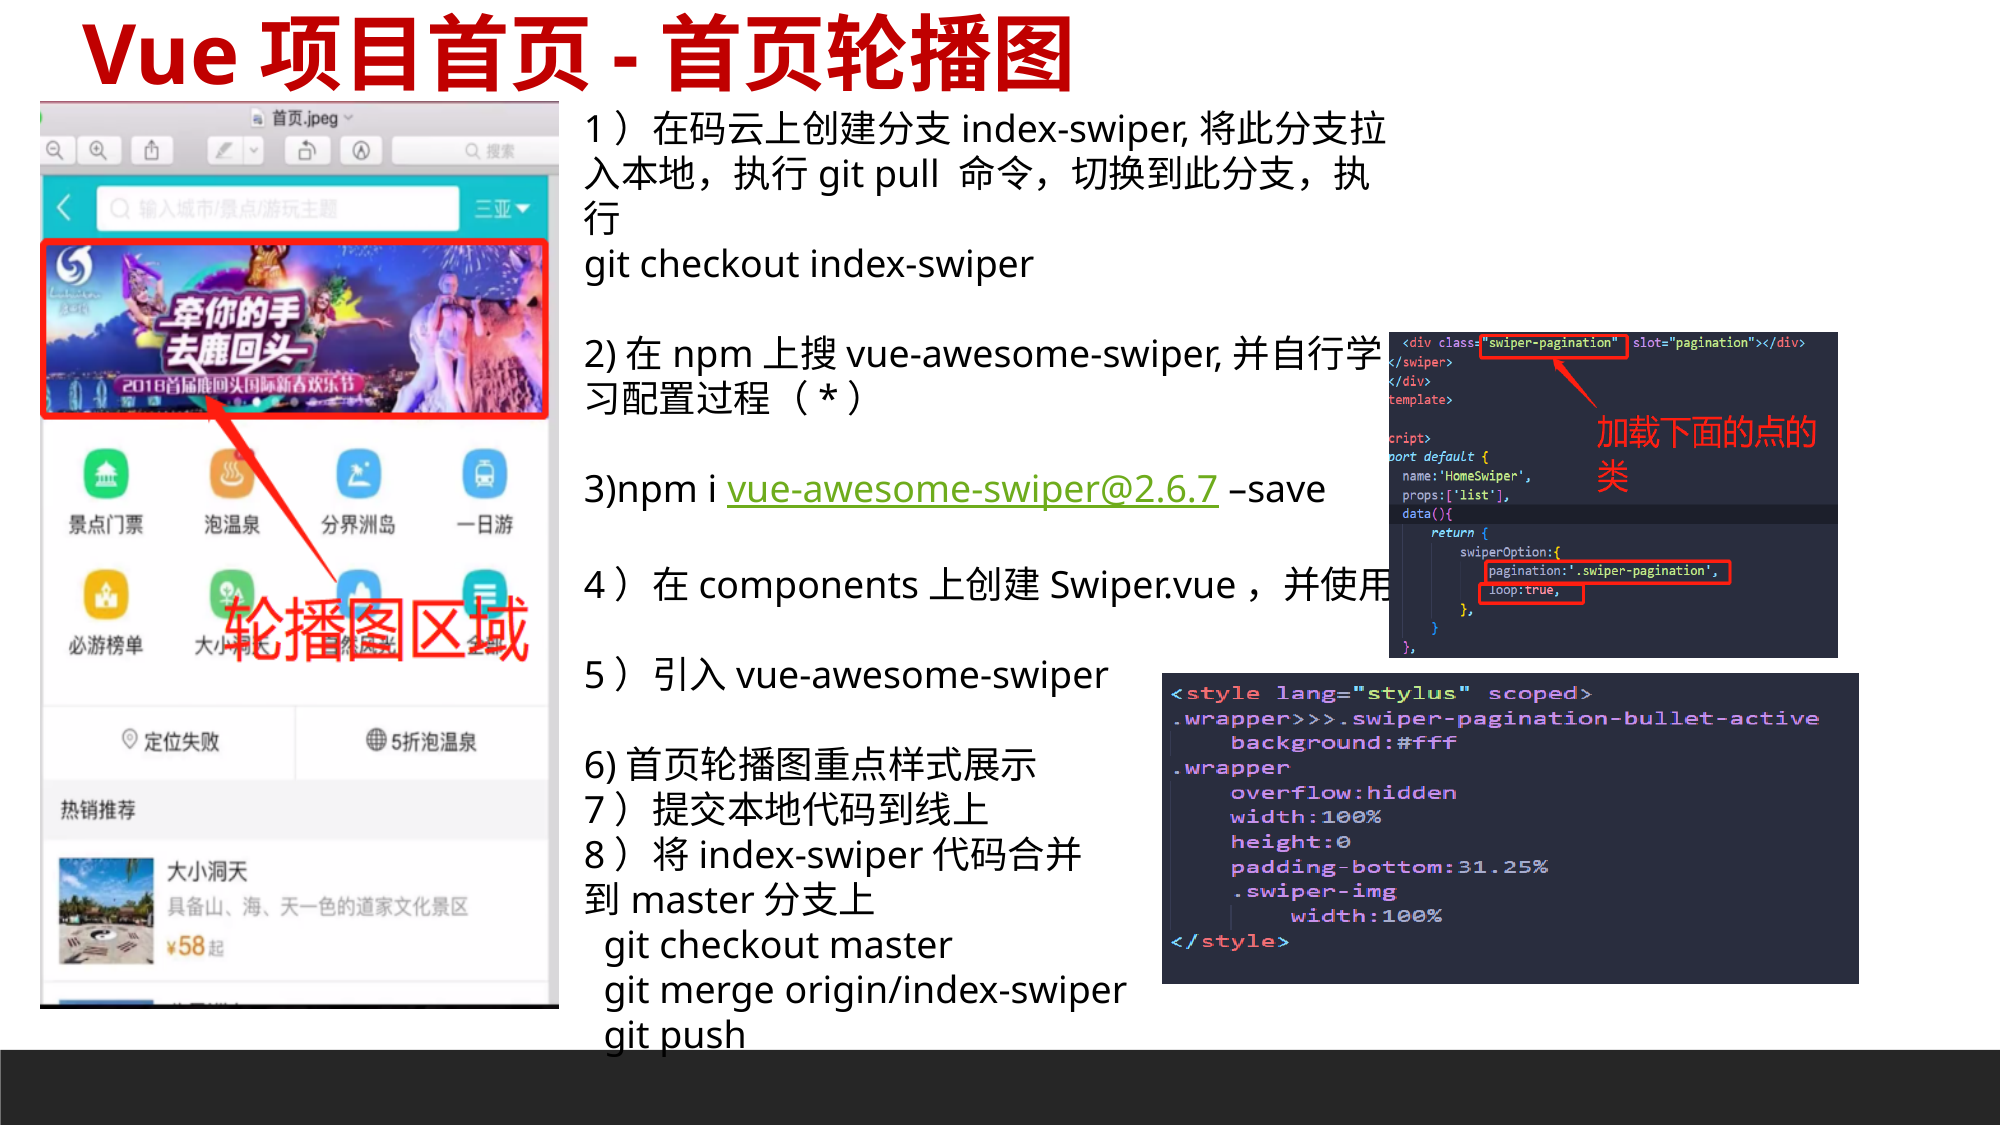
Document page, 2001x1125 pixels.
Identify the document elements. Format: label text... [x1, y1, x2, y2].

picture [40, 100, 560, 1010]
text_box Vue项目首页-首页轮播图 [67, 0, 1809, 159]
picture [1388, 332, 1839, 658]
picture [1162, 673, 1859, 984]
text_box 1）在码云上创建分支index-swiper,将此分支拉入本地，执行git pull 命令，切换到此分支，执行 git checkout index-swiper 2)在npm上搜vue-awesome-swiper,并自行学习配置过程（*） 3)npm i vue-awesome-swiper@2.6.7 –save 4）在components上创建Swiper.vue，并使用 5）引入vue-awesome-swiper 6)首页轮播图重点样式展示 7）提交本地代码到线上 8）将index-swiper代码合并 到master分支上 git checkout master git merge origin/index-swiper git push [569, 97, 1413, 1063]
